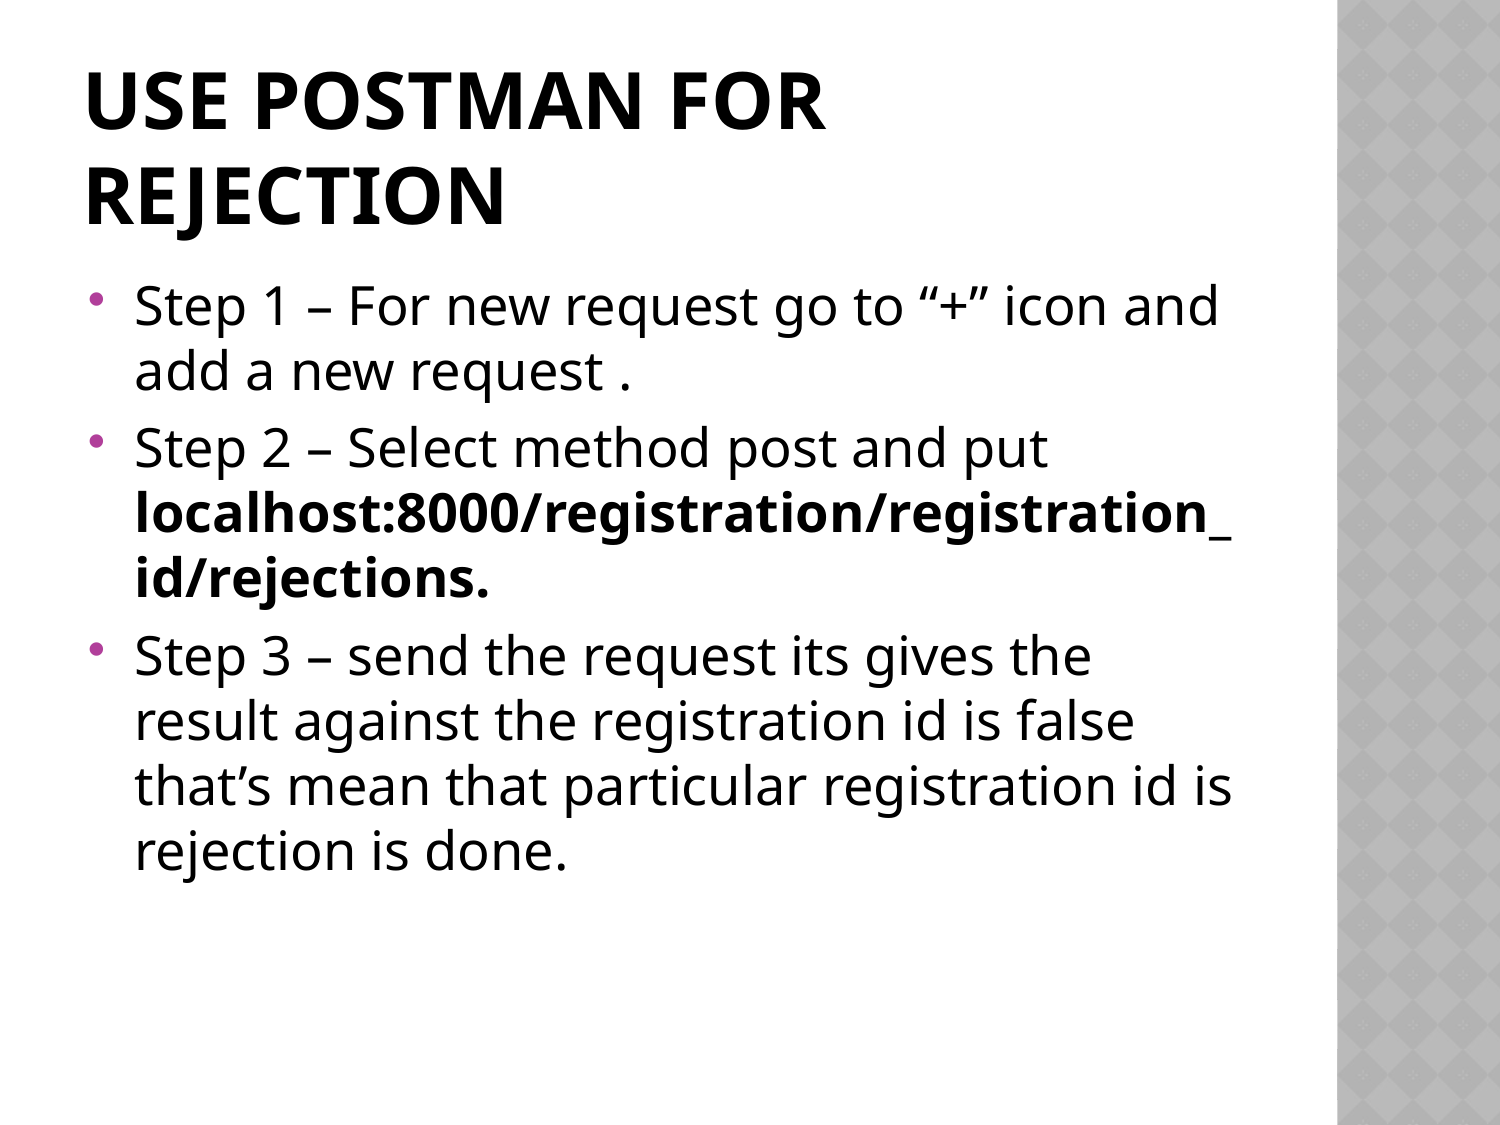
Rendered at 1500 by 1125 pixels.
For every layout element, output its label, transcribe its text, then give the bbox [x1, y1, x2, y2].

title Use postman for Rejection [75, 52, 1263, 240]
list Step 1 – For new request go to “+” icon and add a new request . Step 2 – Select method post and put localhost:8000/registration/registration_id/rejections. Step 3 – send the request its gives the result against the registration id is false that’s mean that particular registration id is rejection is done. [75, 264, 1263, 1059]
